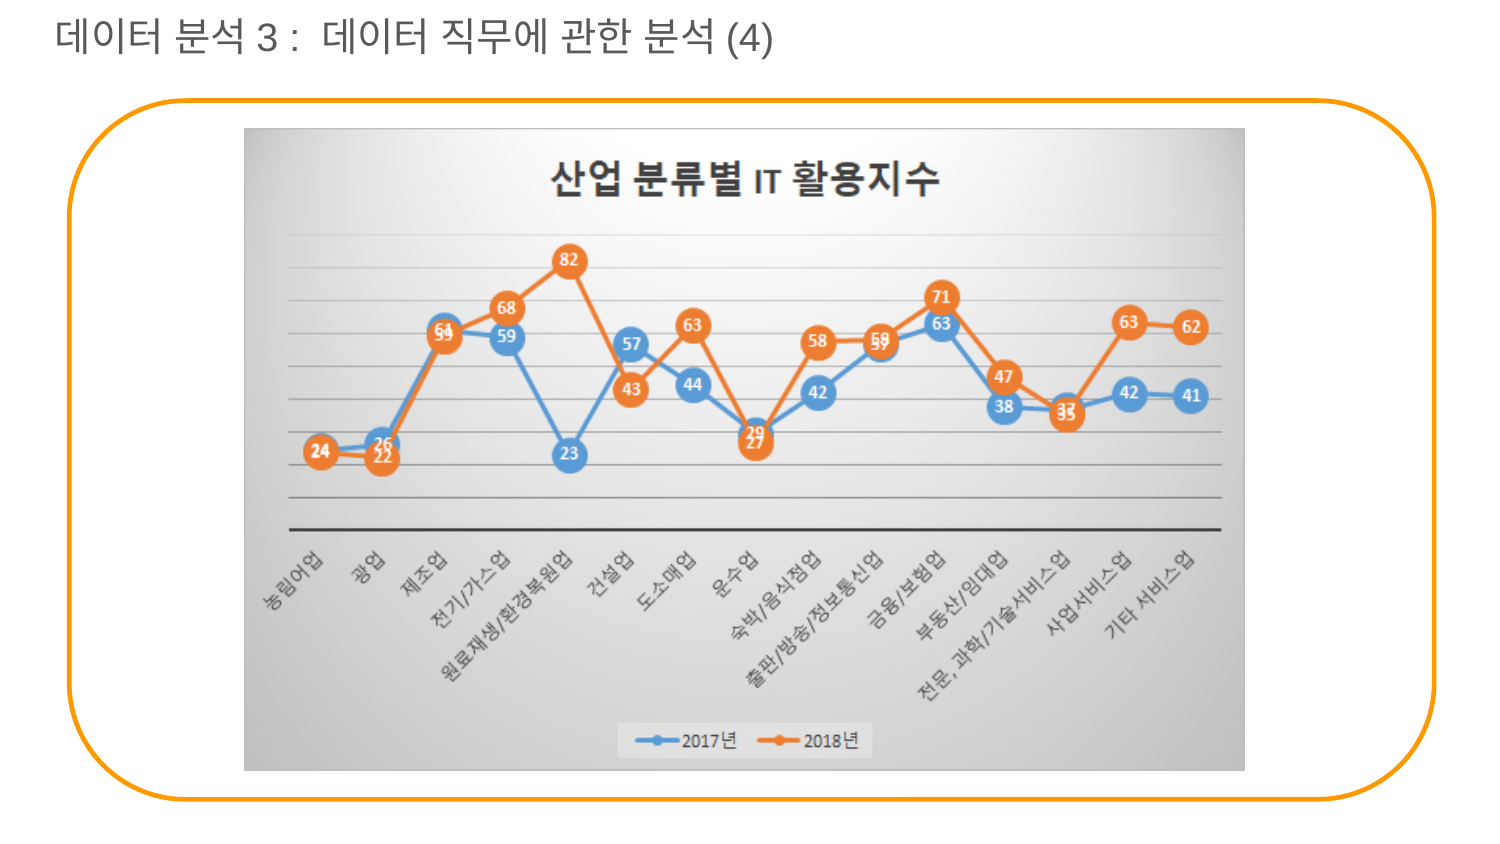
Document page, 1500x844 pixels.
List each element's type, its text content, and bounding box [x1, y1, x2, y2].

text_box 데이터 분석3 : 데이터 직무에 관한 분석(4) [42, 20, 1447, 53]
picture [244, 128, 1246, 772]
text_box [69, 100, 1435, 800]
